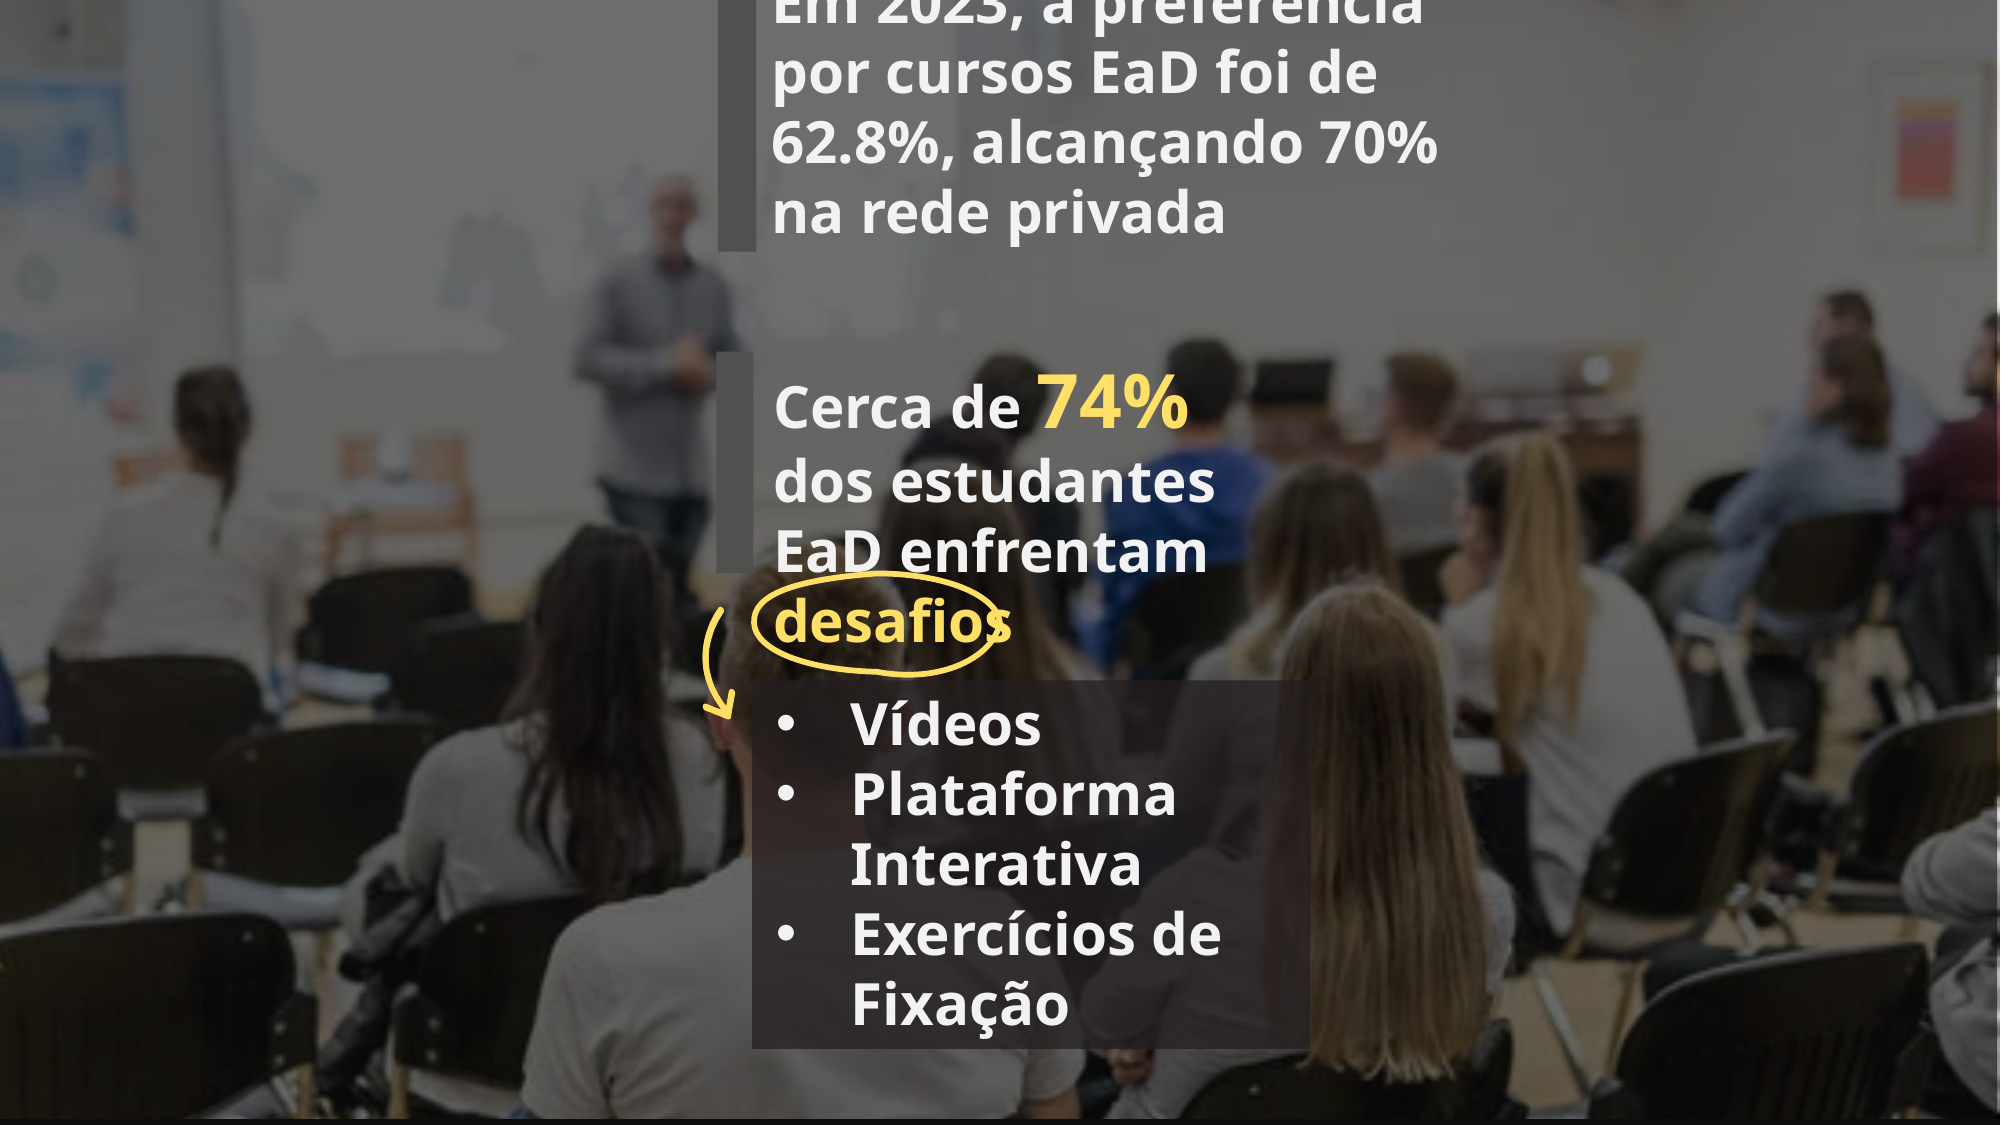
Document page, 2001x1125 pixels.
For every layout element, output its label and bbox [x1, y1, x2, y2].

text_box [0, 1119, 1998, 1125]
picture [0, 0, 2000, 1119]
